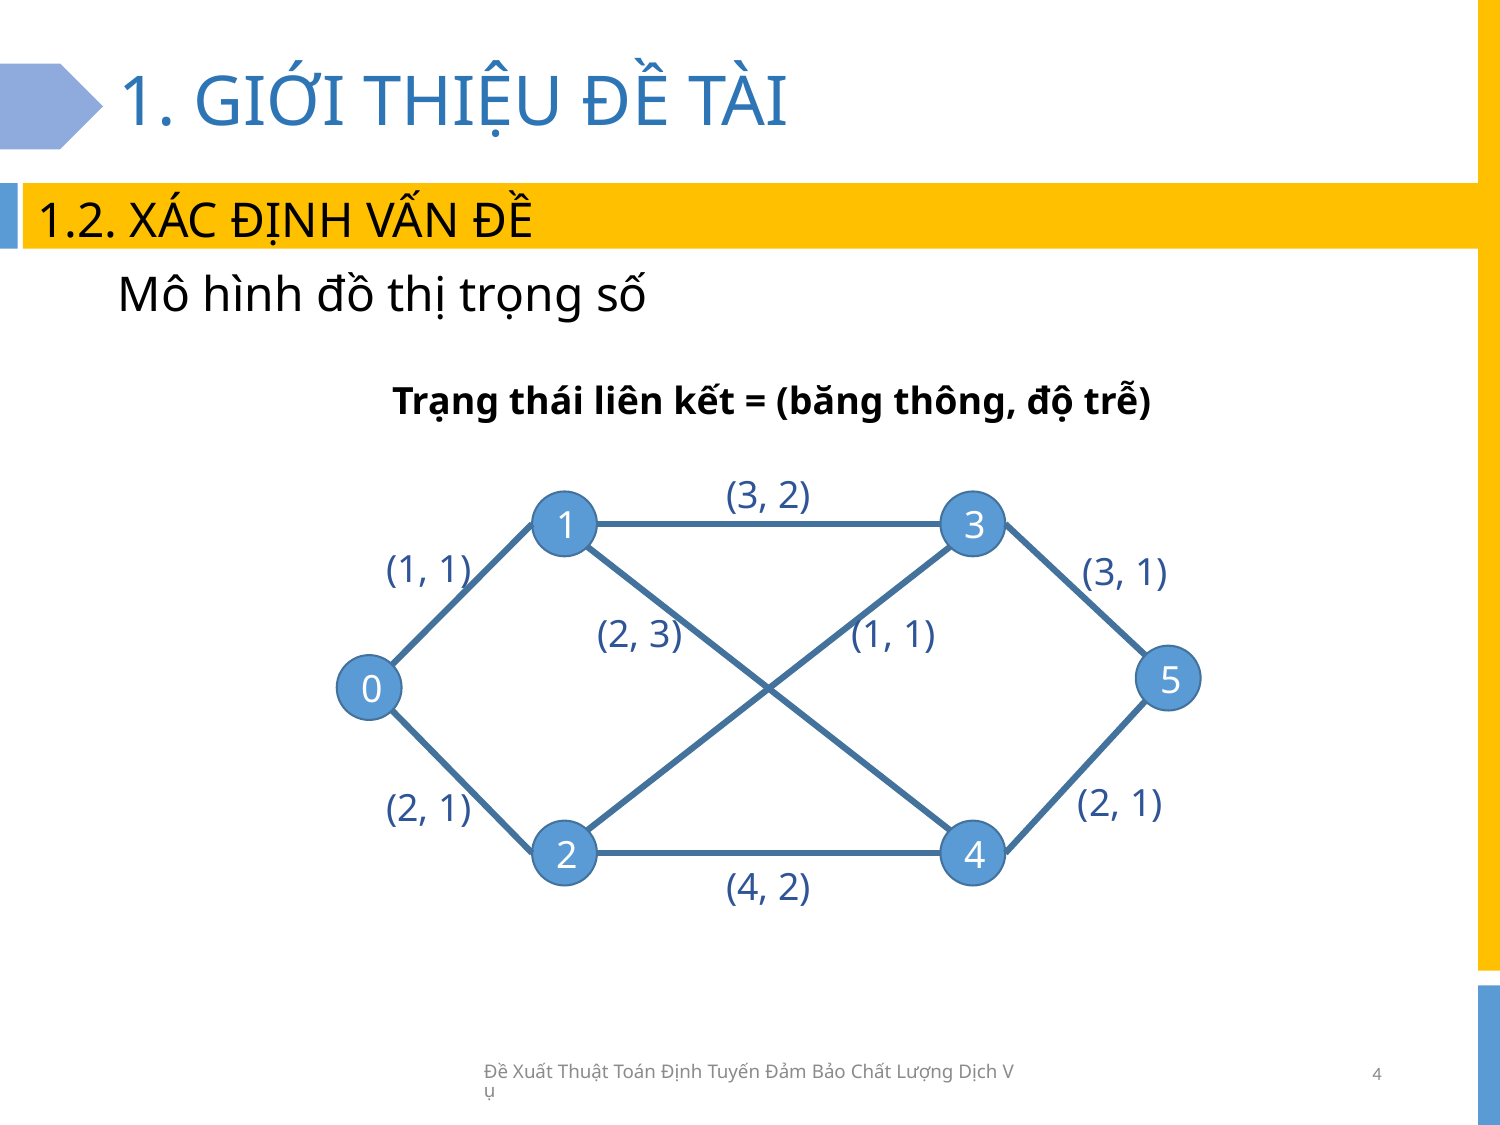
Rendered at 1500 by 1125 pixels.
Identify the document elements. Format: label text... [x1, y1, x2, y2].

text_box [336, 463, 1201, 916]
slide_number 4 [1059, 1042, 1397, 1103]
footer Đề Xuất Thuật Toán Định Tuyến Đảm Bảo Chất Lượng Dịch Vụ [468, 1042, 1032, 1103]
title 1. GIỚI THIỆU ĐỀ TÀI [103, 27, 1397, 179]
text_box Mô hình đồ thị trọng số [103, 256, 695, 329]
text_box 1.2. XÁC ĐỊNH VẤN ĐỀ [22, 182, 723, 255]
text_box Trạng thái liên kết = (băng thông, độ trễ) [377, 370, 1167, 430]
